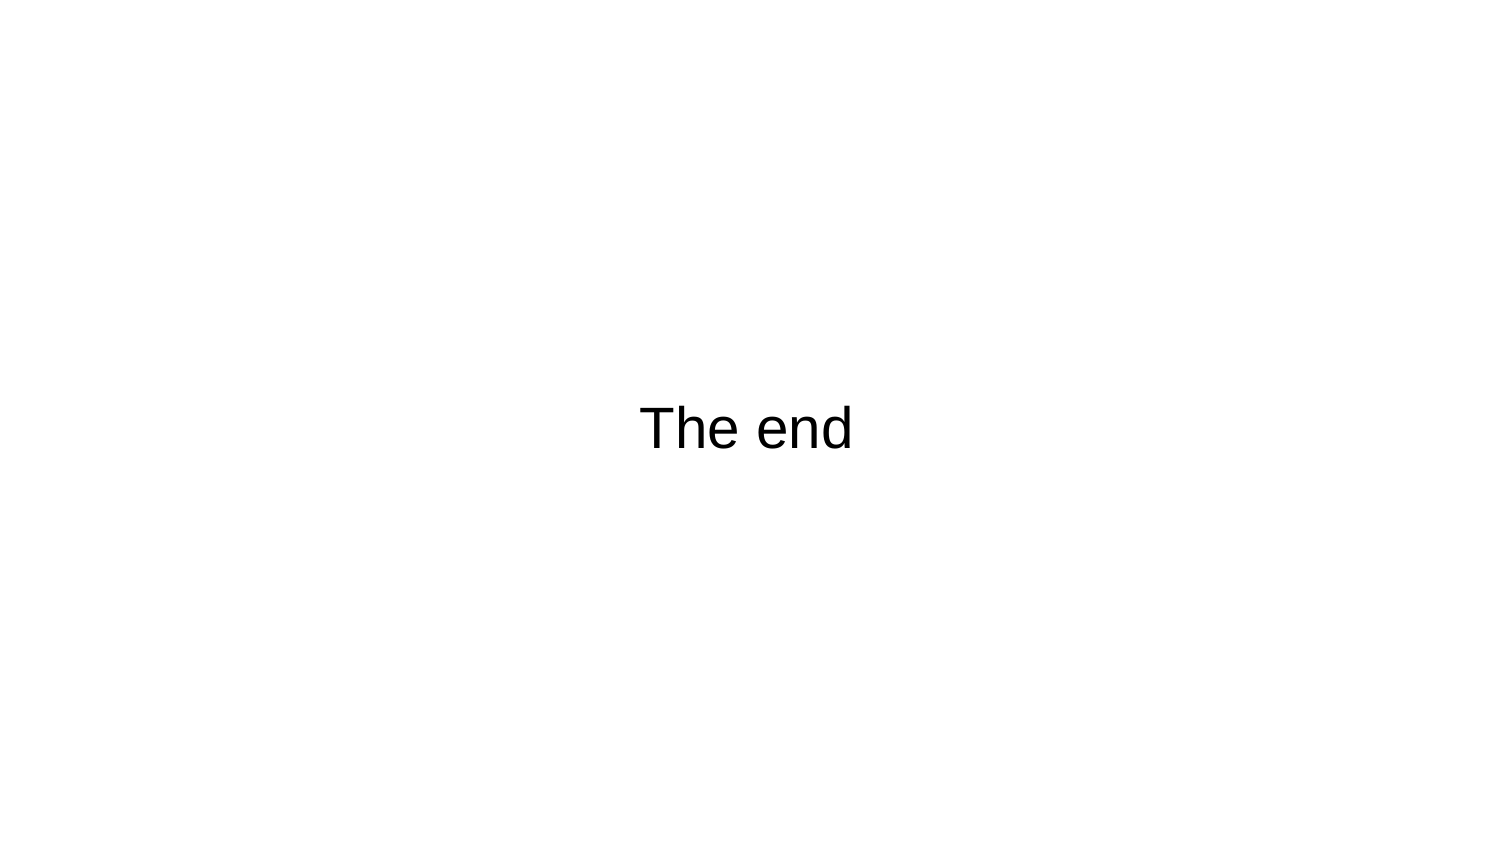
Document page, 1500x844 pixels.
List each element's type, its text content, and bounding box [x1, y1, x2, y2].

title The end [625, 374, 875, 469]
